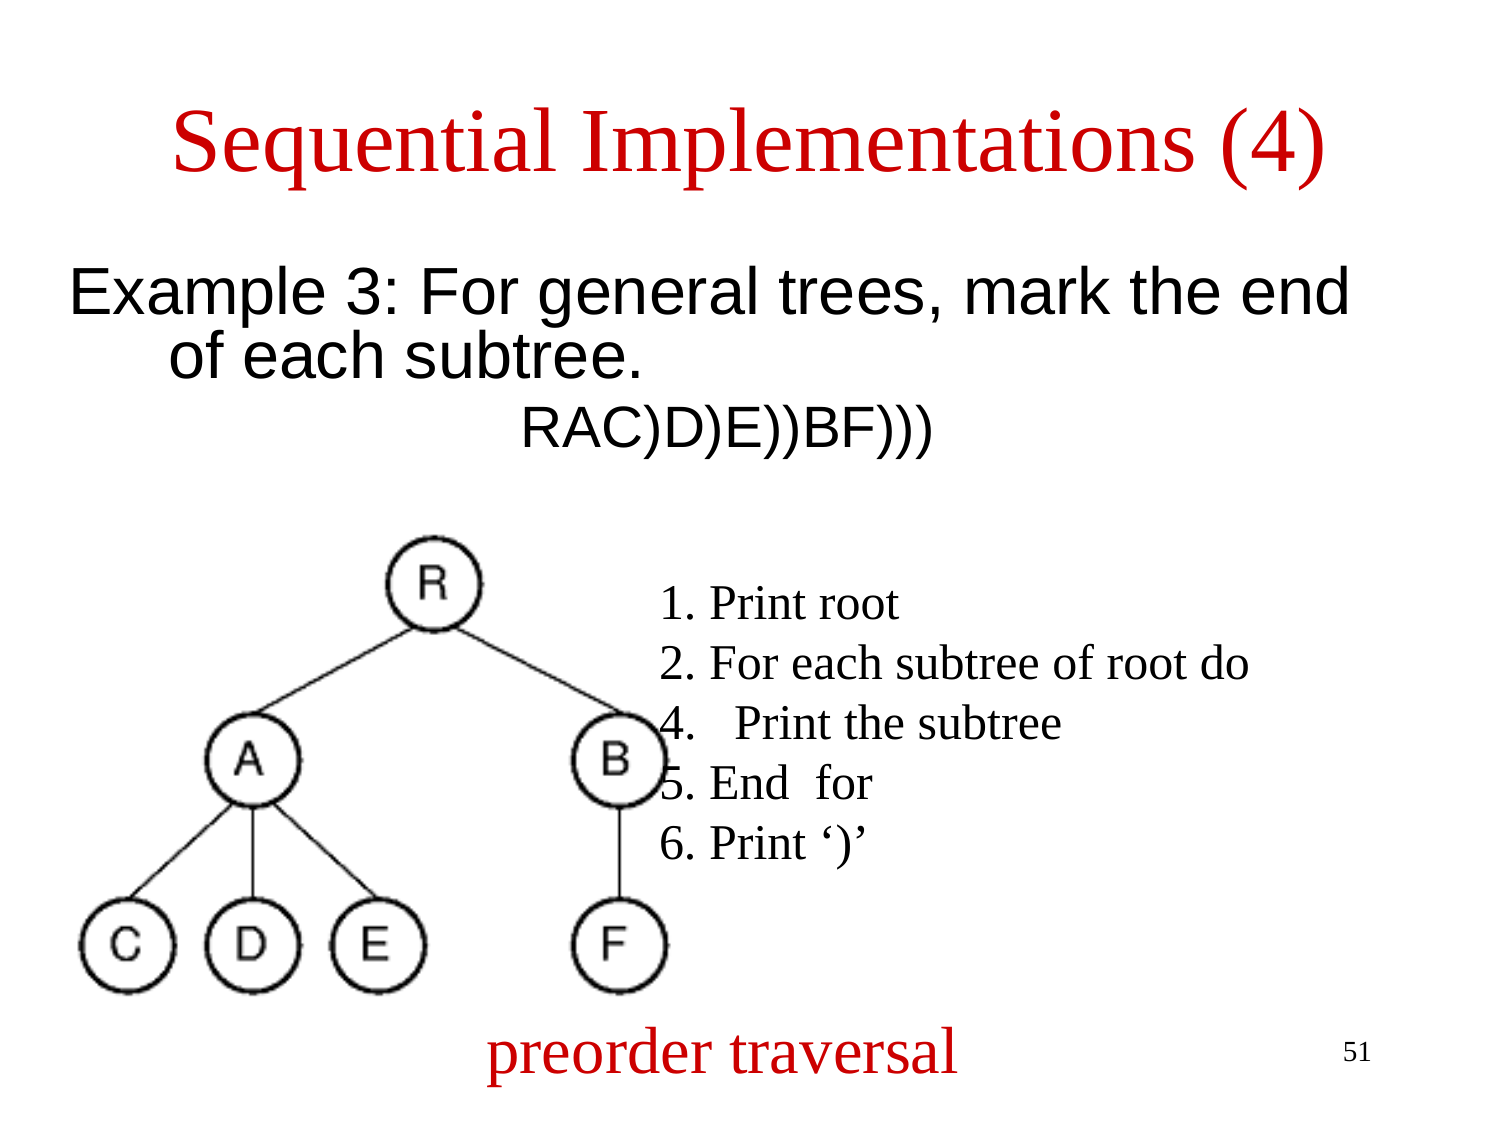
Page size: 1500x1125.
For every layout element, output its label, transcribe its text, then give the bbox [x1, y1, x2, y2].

text_box preorder traversal [471, 999, 975, 1095]
text_box 1. Print root 2. For each subtree of root do Print the subtree 5. End for 6. Print ‘)’ [728, 562, 1415, 938]
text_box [64, 479, 728, 1026]
list Example 3: For general trees, mark the end of each subtree. RAC)D)E))BF))) [52, 255, 1403, 1006]
slide_number 51 [1074, 1024, 1388, 1101]
title Sequential Implementations (4) [74, 59, 1425, 211]
